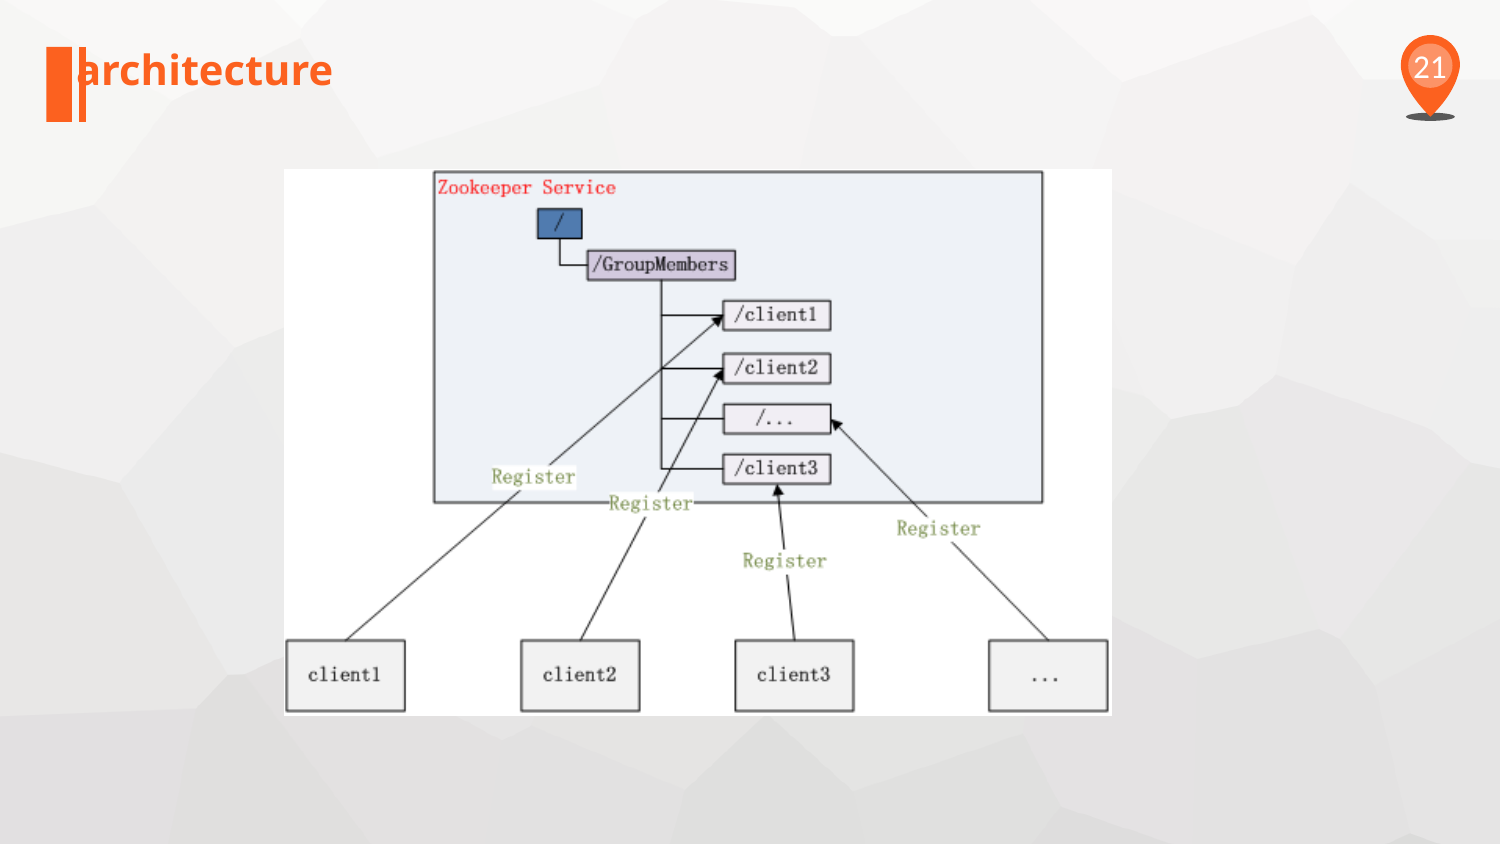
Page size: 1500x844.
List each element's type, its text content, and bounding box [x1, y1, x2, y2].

text_box [44, 45, 74, 124]
slide_number 21 [1254, 42, 1500, 88]
picture [0, 0, 1500, 844]
text_box architecture [61, 36, 349, 102]
